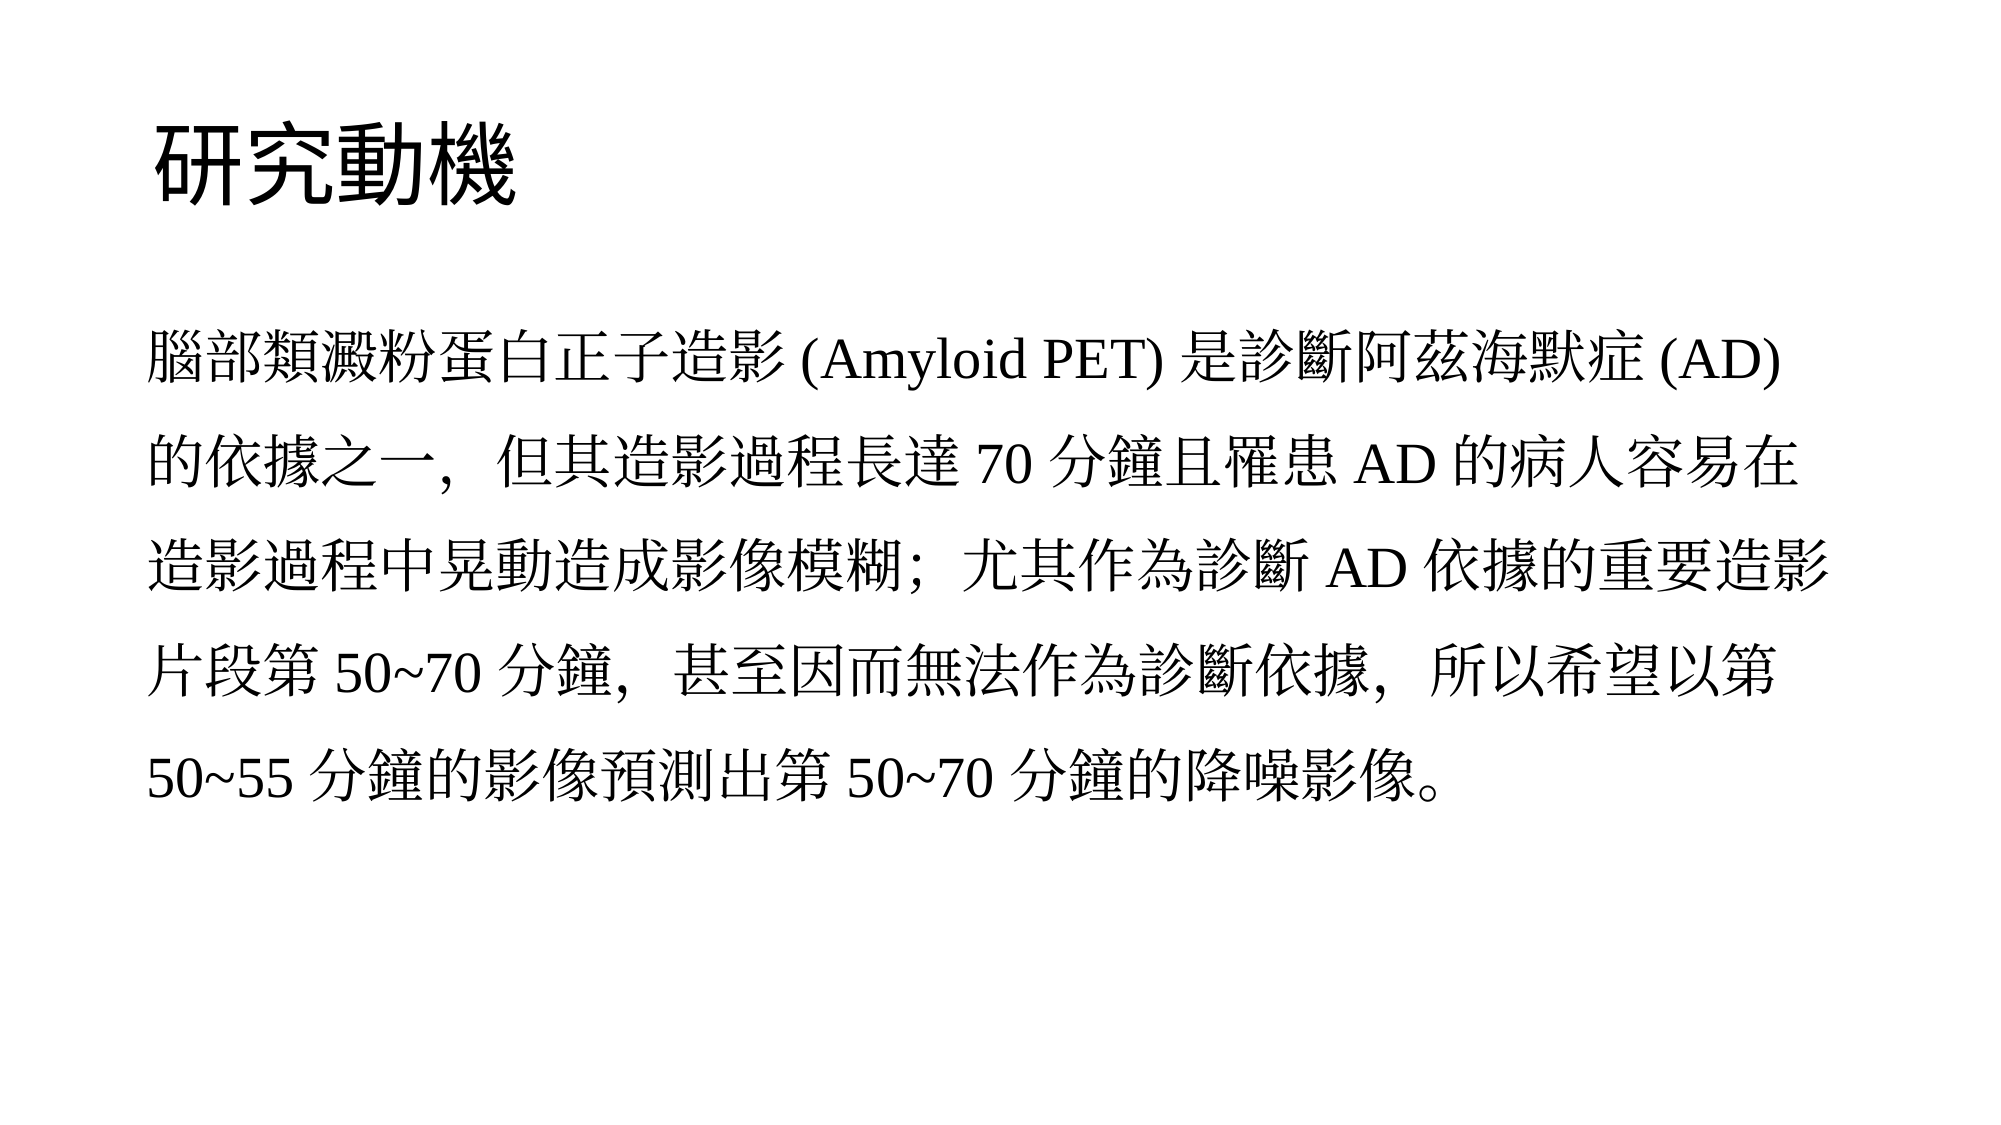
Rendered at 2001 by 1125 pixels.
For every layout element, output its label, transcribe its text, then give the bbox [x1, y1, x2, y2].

title 研究動機 [137, 59, 1863, 277]
text_box 腦部類澱粉蛋白正子造影(Amyloid PET)是診斷阿茲海默症(AD)的依據之一，但其造影過程長達70分鐘且罹患AD的病人容易在造影過程中晃動造成影像模糊；尤其作為診斷AD依據的重要造影片段第50~70分鐘，甚至因而無法作為診斷依據，所以希望以第50~55分鐘的影像預測出第50~70分鐘的降噪影像。 [131, 277, 1869, 823]
